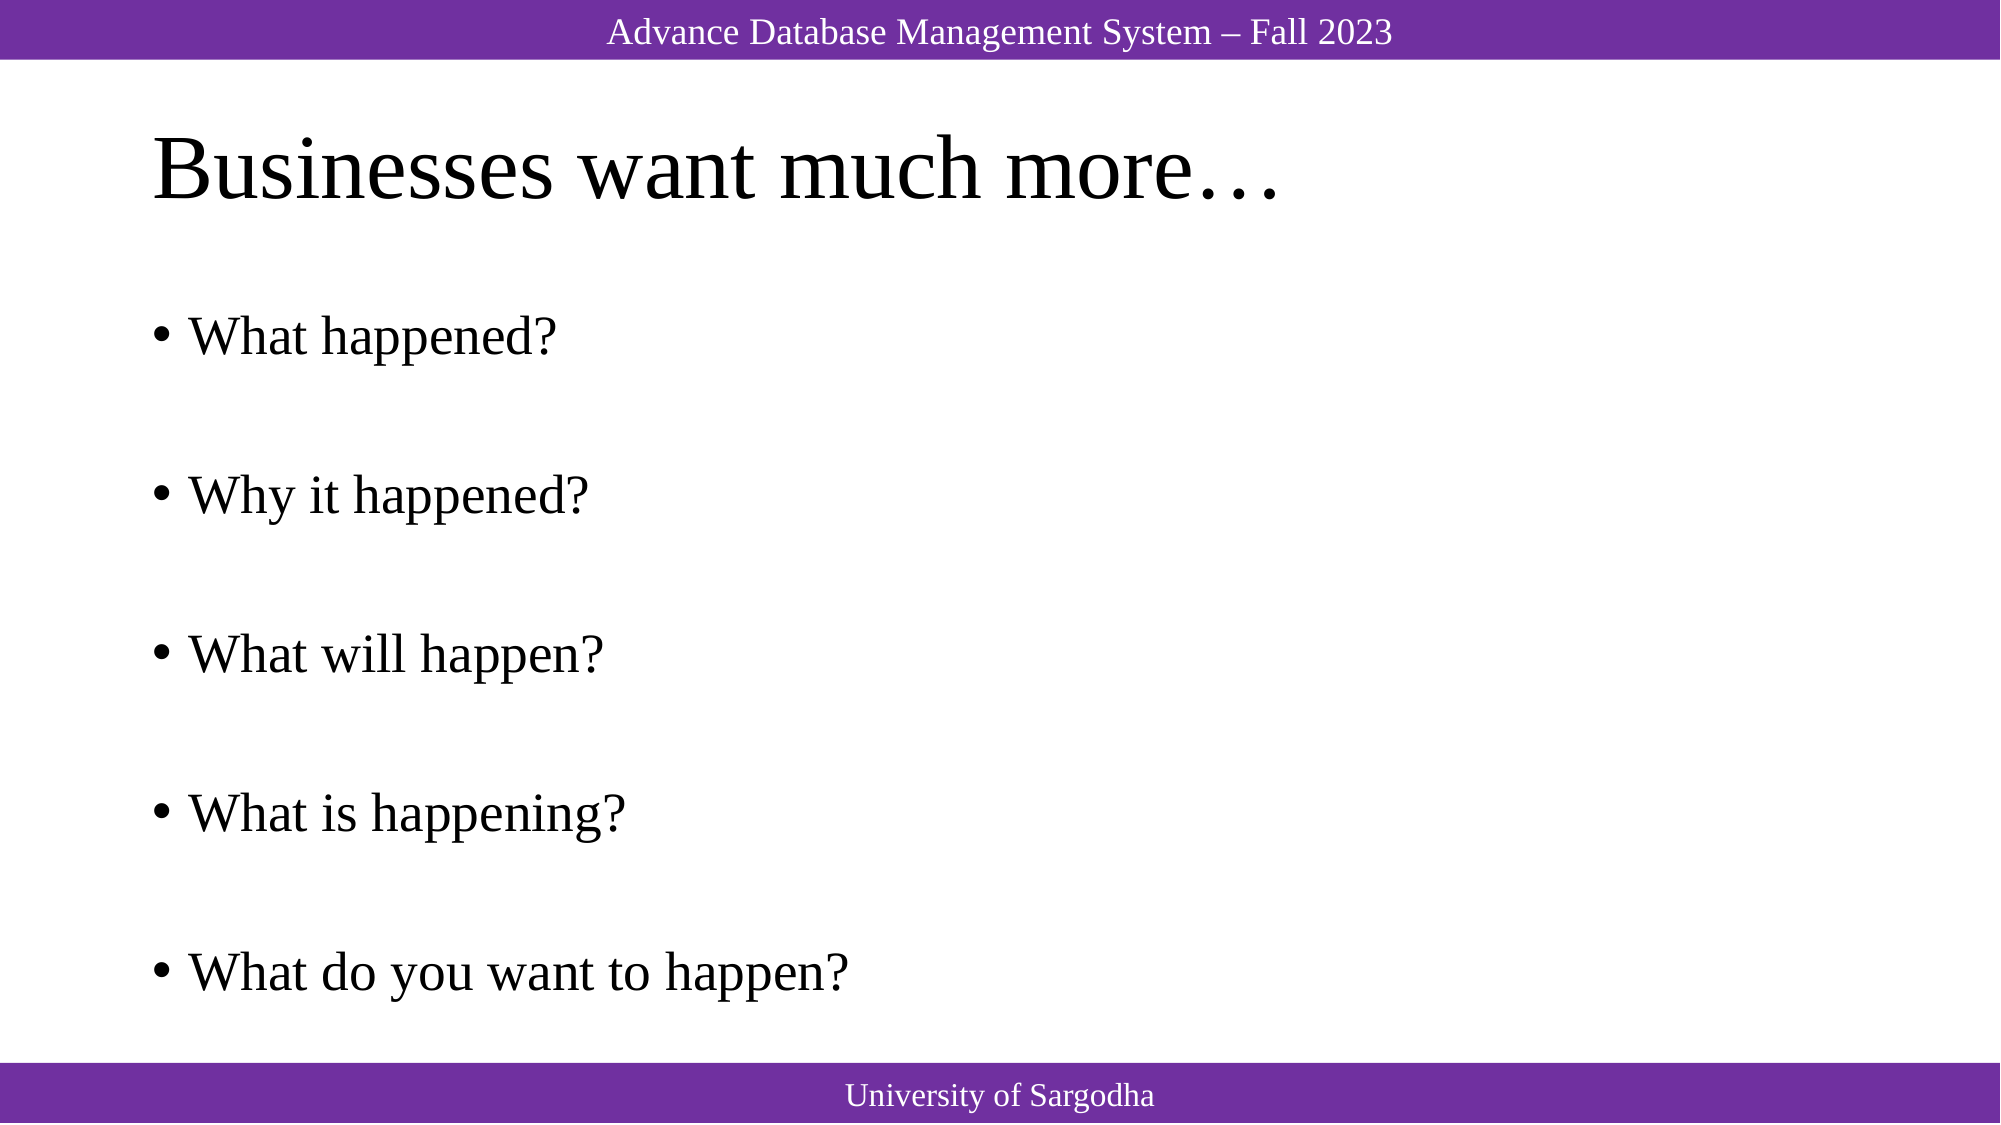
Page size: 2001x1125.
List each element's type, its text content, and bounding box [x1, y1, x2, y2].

list What happened? Why it happened? What will happen? What is happening? What do you want to happen? [137, 299, 1863, 1014]
footer University of Sargodha [0, 1062, 2000, 1123]
title Businesses want much more… [137, 59, 1863, 278]
